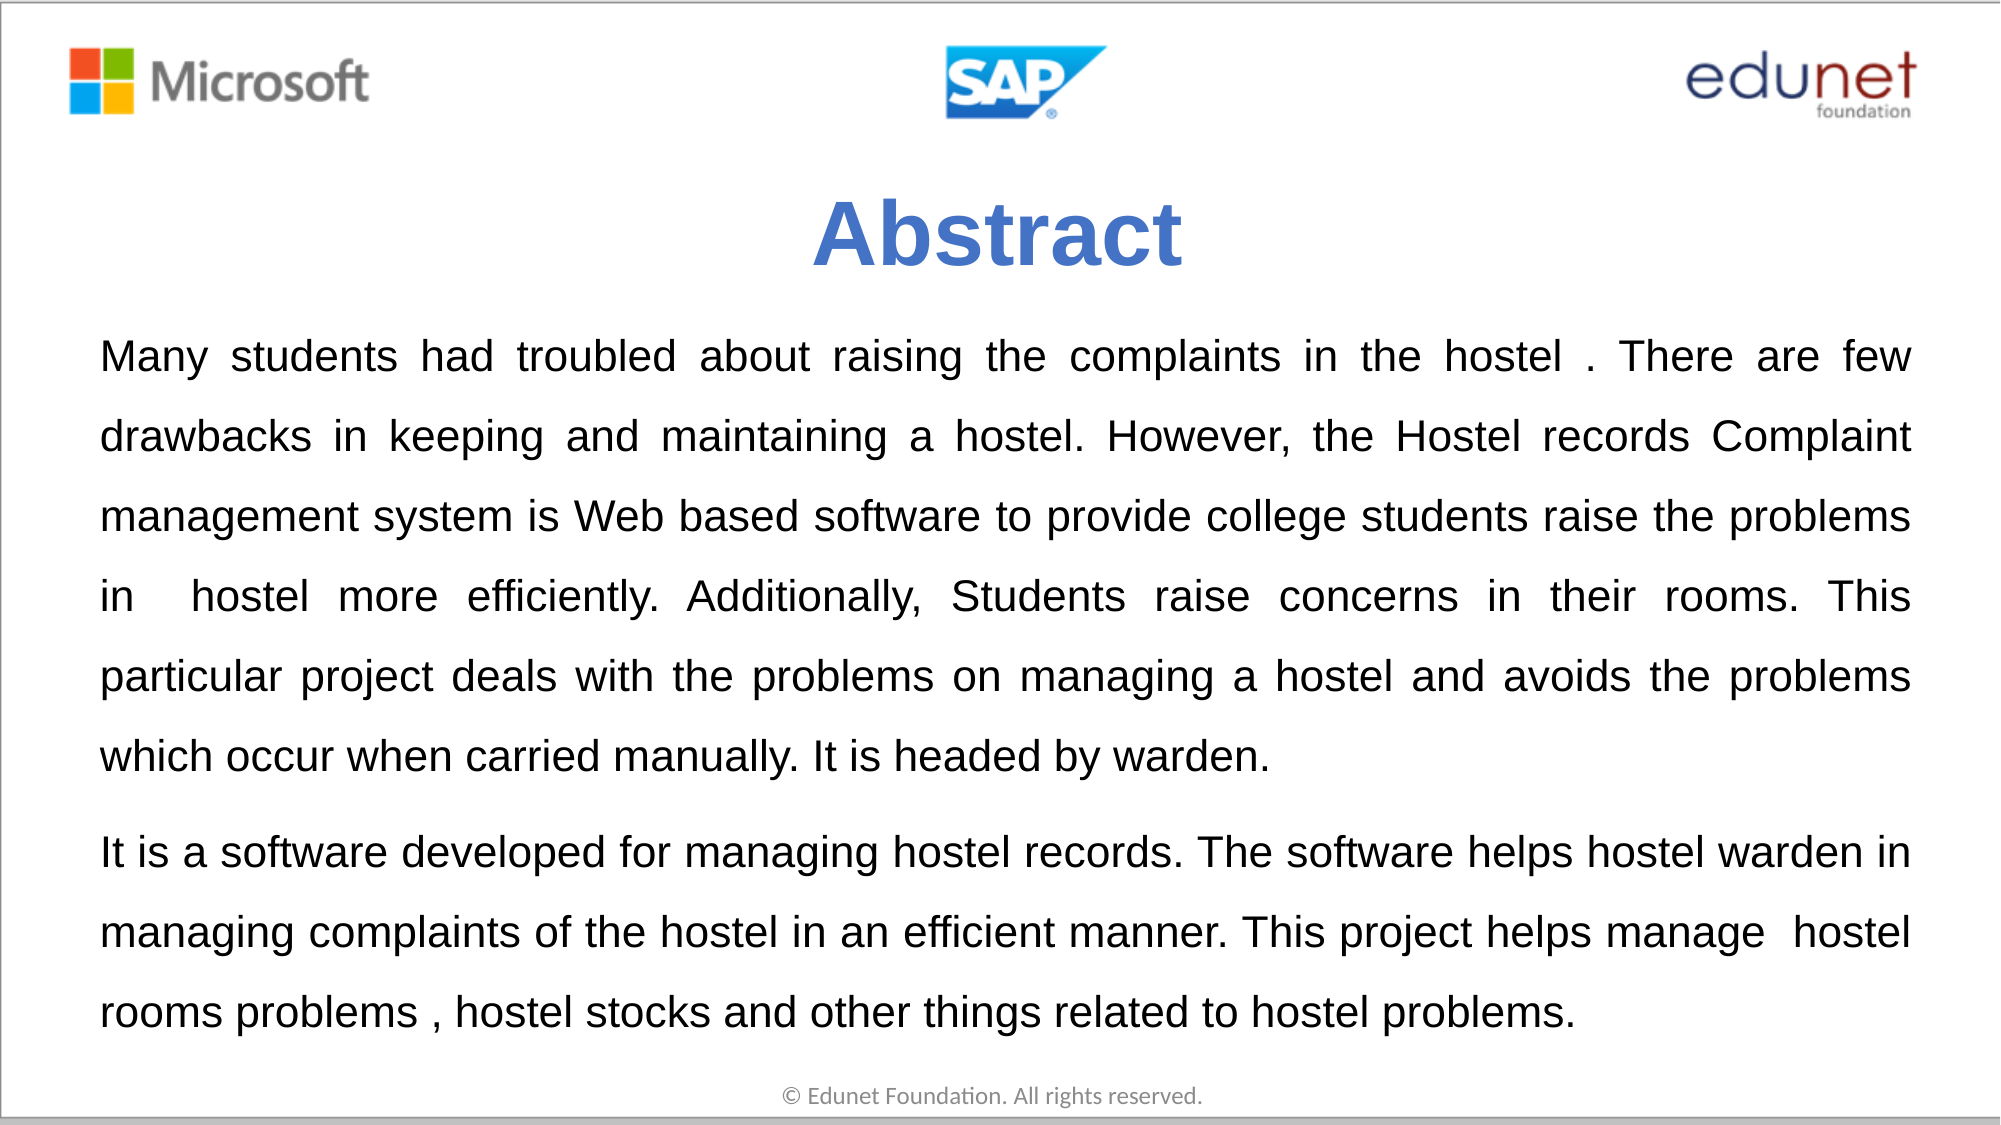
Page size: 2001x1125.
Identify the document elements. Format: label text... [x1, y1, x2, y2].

picture [0, 0, 2001, 1125]
title Abstract [247, 158, 1748, 293]
footer © Edunet Foundation. All rights reserved. [655, 1065, 1331, 1125]
subtitle Many students had troubled about raising the complaints in the hostel . There are few drawbacks in keeping and maintaining a hostel. However, the Hostel records Complaint management system is Web based software to provide college students raise the problems in hostel more efficiently. Additionally, Students raise concerns in their rooms. This particular project deals with the problems on managing a hostel and avoids the problems which occur when carried manually. It is headed by warden. It is a software developed for managing hostel records. The software helps hostel warden in managing complaints of the hostel in an efficient manner. This project helps manage hostel rooms problems , hostel stocks and other things related to hostel problems. [85, 293, 1931, 1063]
